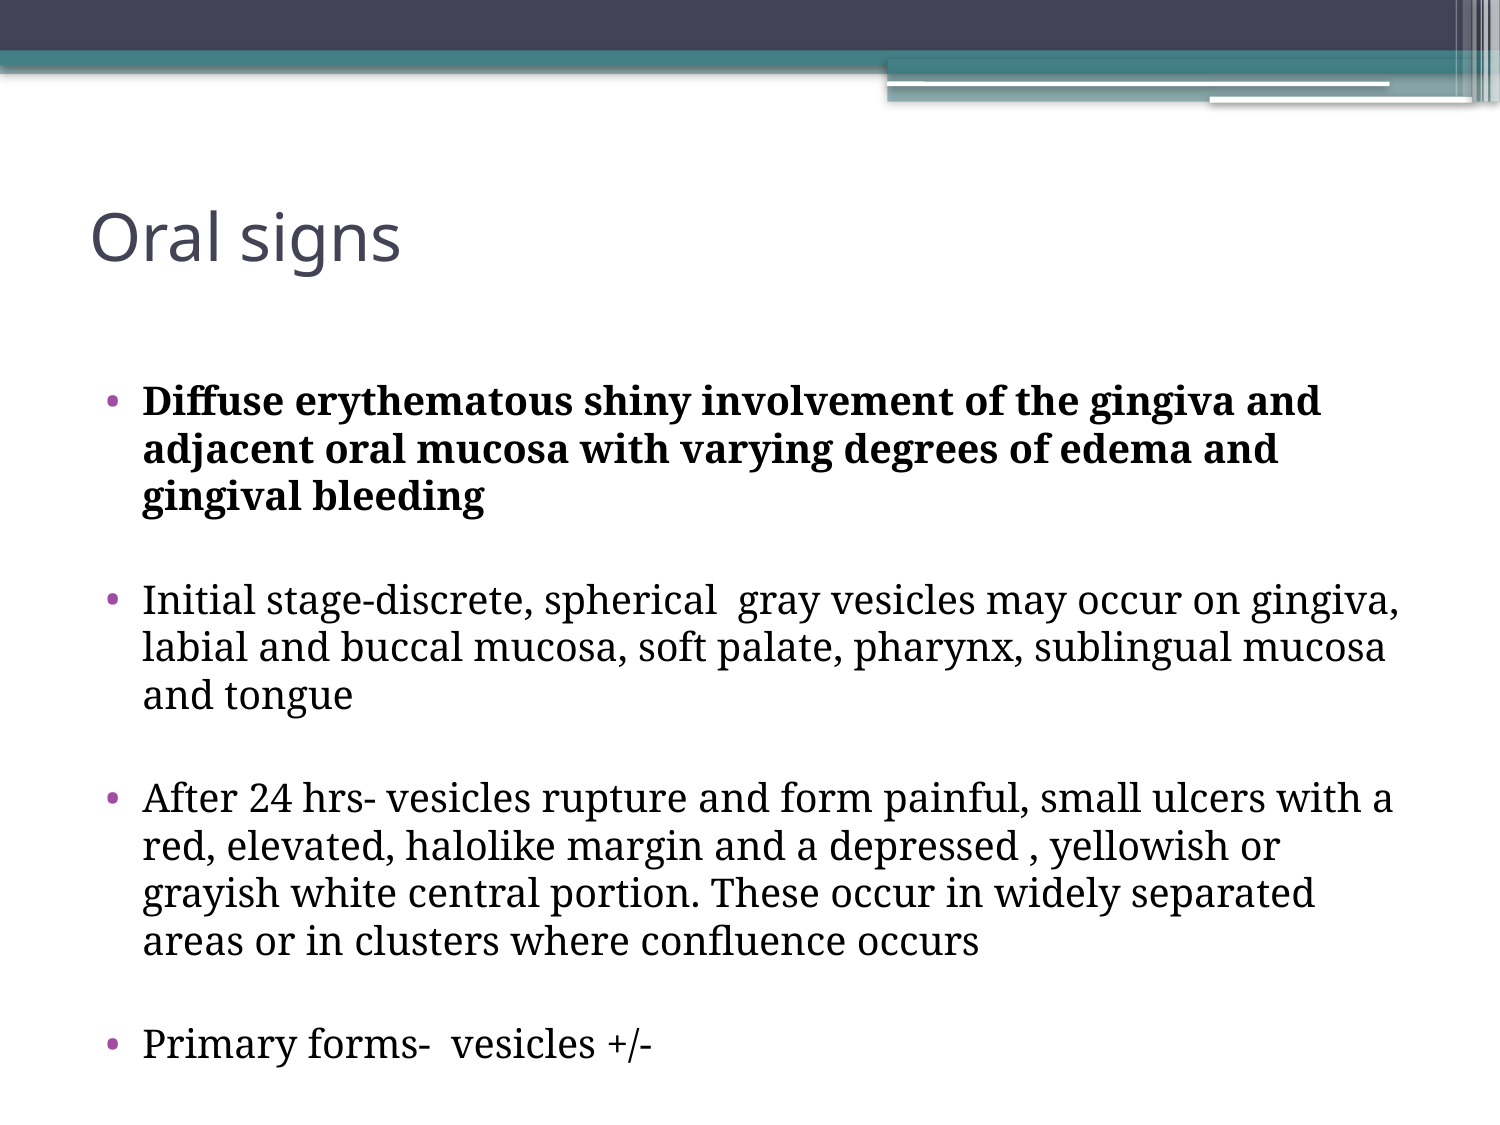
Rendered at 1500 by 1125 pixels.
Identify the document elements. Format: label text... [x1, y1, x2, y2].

title Oral signs [75, 187, 1425, 363]
list Diffuse erythematous shiny involvement of the gingiva and adjacent oral mucosa with varying degrees of edema and gingival bleeding Initial stage-discrete, spherical gray vesicles may occur on gingiva, labial and buccal mucosa, soft palate, pharynx, sublingual mucosa and tongue After 24 hrs- vesicles rupture and form painful, small ulcers with a red, elevated, halolike margin and a depressed , yellowish or grayish white central portion. These occur in widely separated areas or in clusters where confluence occurs Primary forms- vesicles +/- [75, 368, 1425, 1079]
